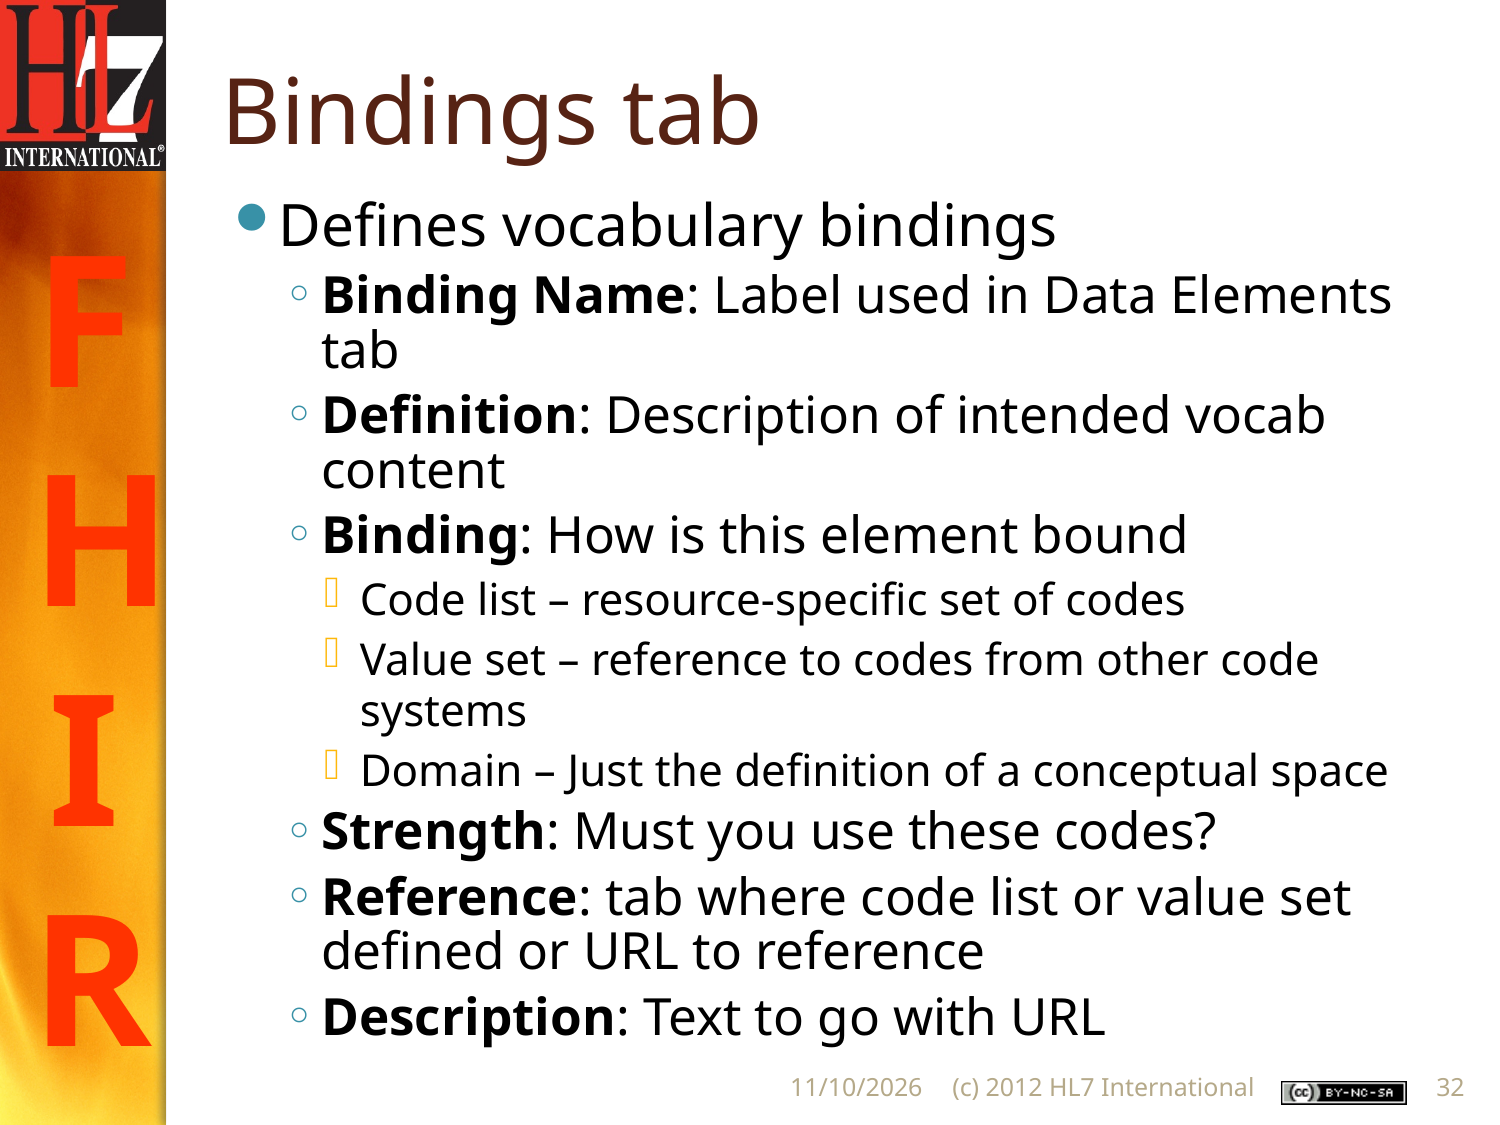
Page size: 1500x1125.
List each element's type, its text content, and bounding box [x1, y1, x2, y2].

footer (c) 2012 HL7 International [937, 1070, 1413, 1113]
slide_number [587, 1070, 937, 1113]
slide_number 32 [1413, 1070, 1488, 1113]
title Bindings tab [206, 30, 1466, 185]
list Defines vocabulary bindings Binding Name: Label used in Data Elements tab Definition: Description of intended vocab content Binding: How is this element bound Code list – resource-specific set of codes Value set – reference to codes from other code systems Domain – Just the definition of a conceptual space Strength: Must you use these codes? Reference: tab where code list or value set defined or URL to reference Description: Text to go with URL [206, 196, 1466, 1059]
picture [0, 0, 166, 1125]
